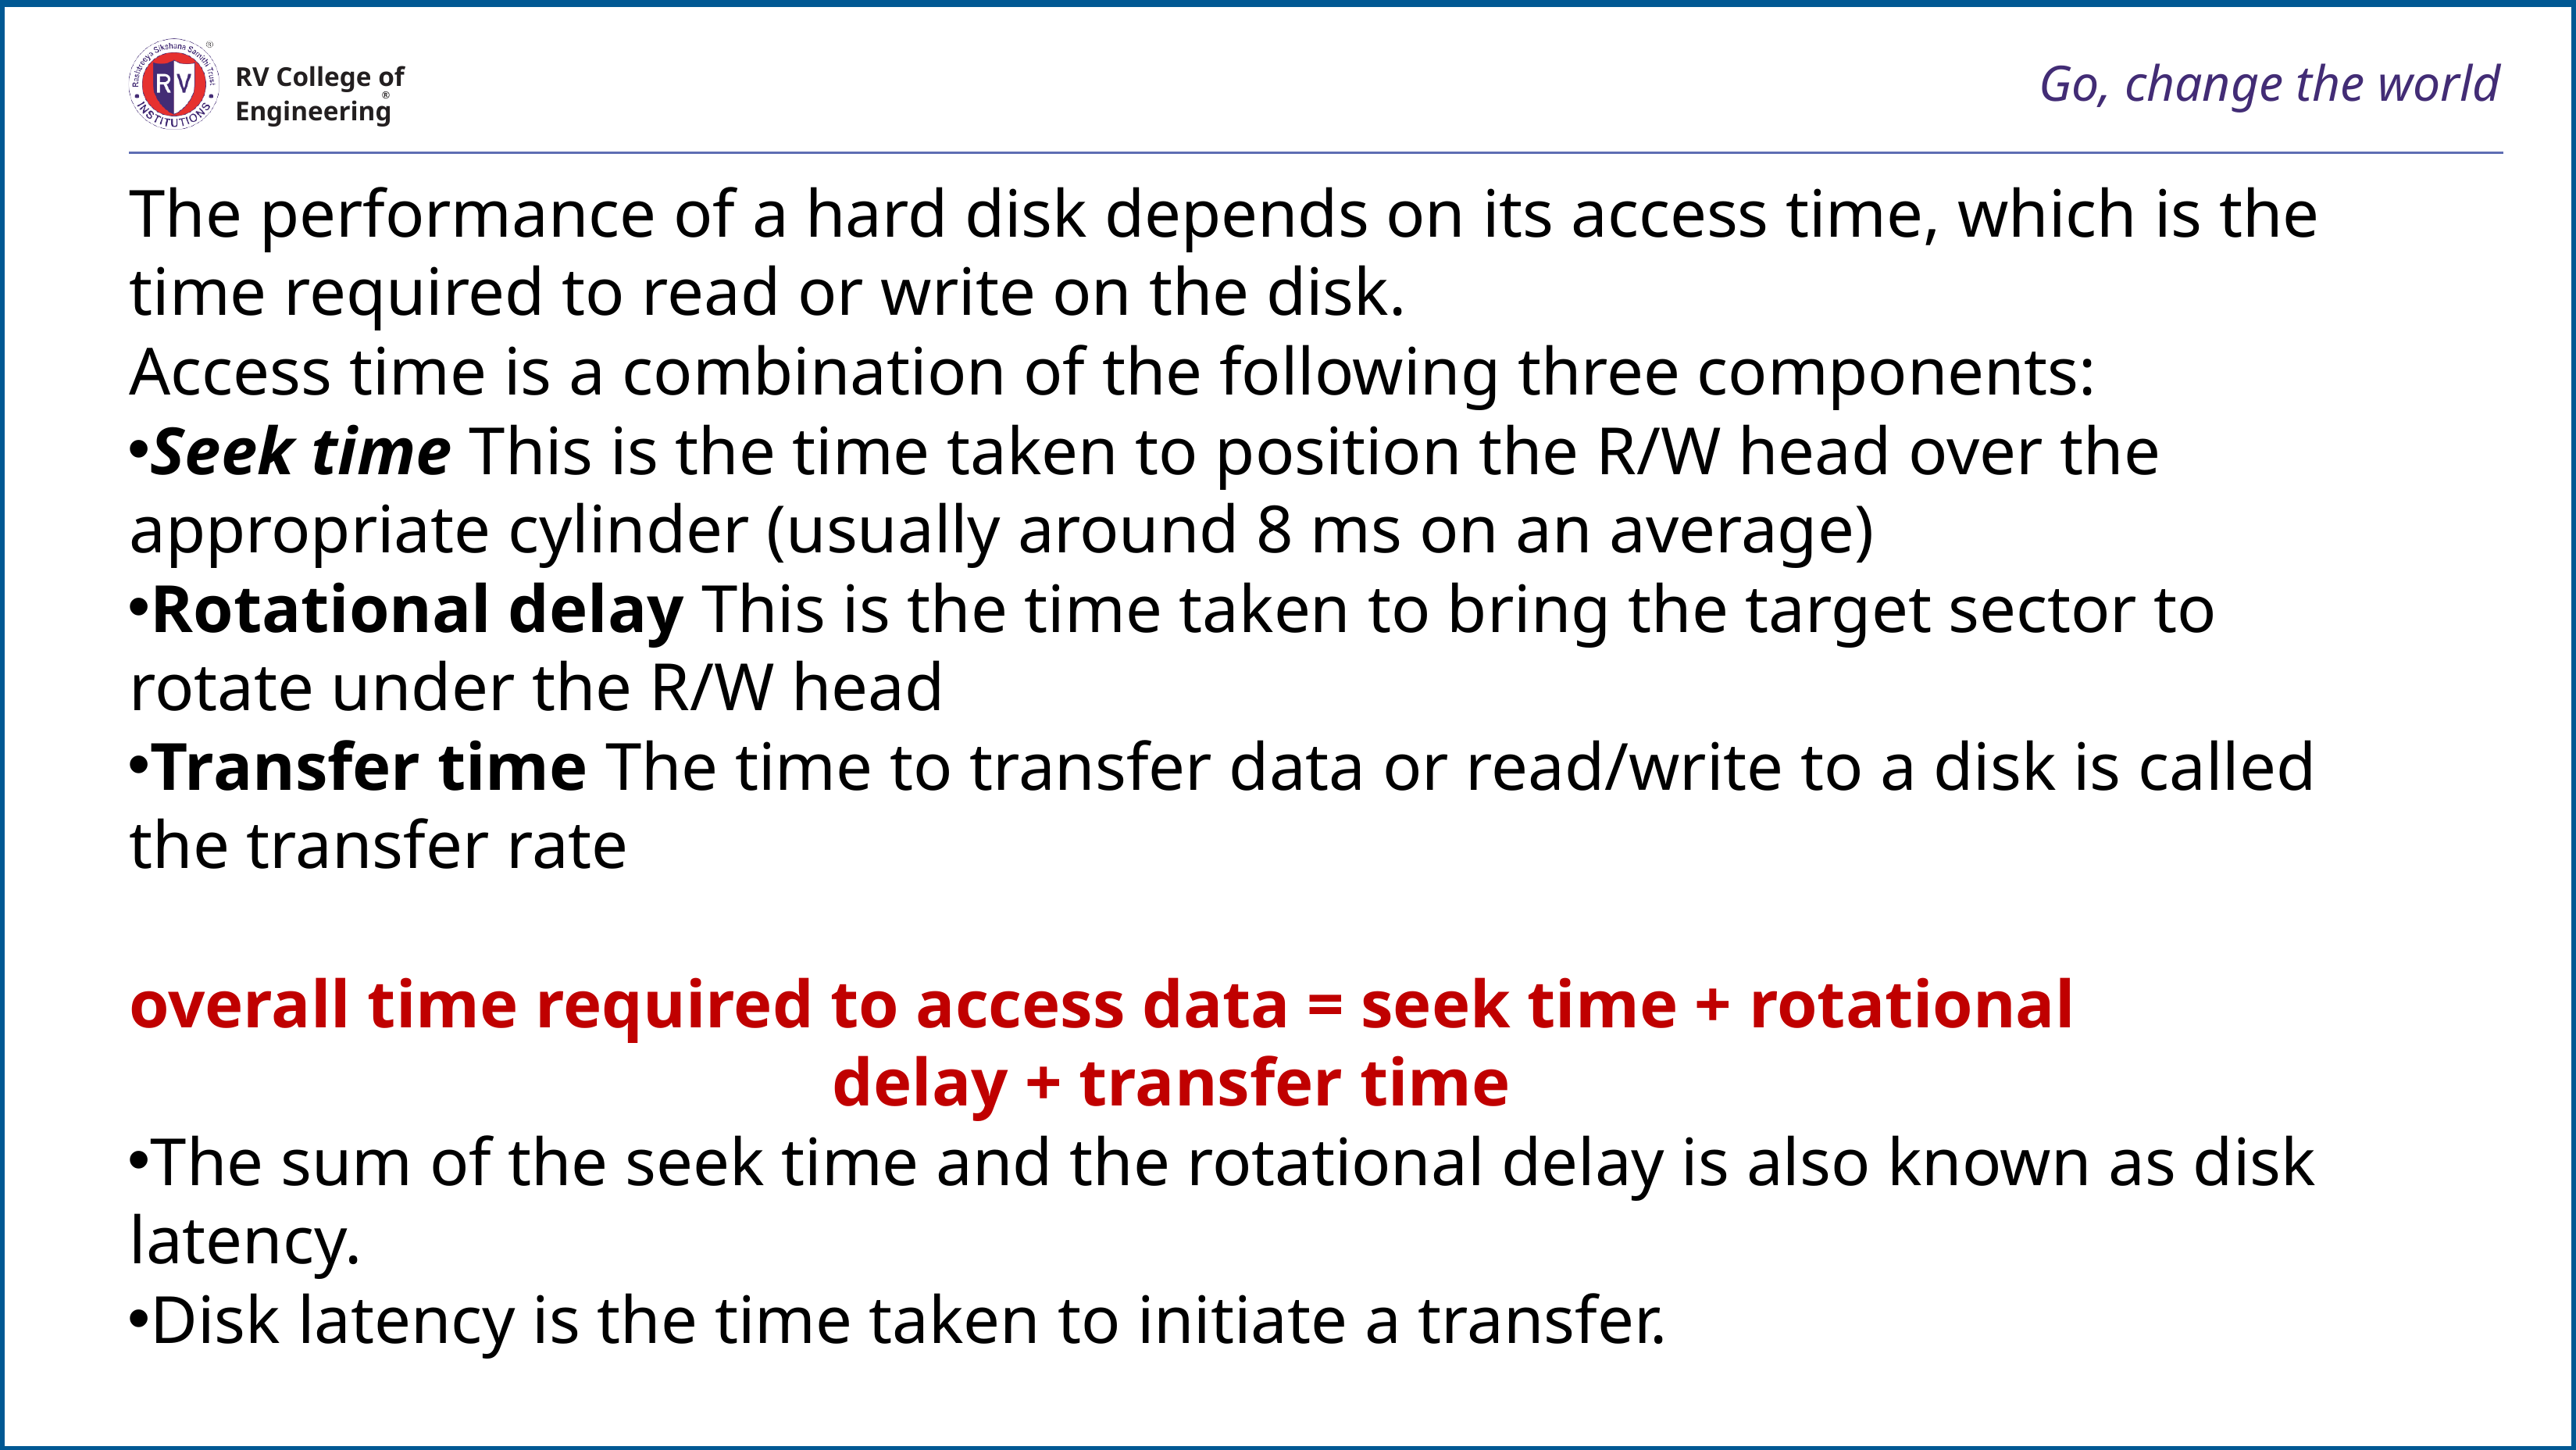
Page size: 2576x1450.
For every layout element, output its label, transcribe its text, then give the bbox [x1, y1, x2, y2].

text_box [0, 2, 2576, 1450]
title Go, change the world [2029, 52, 2502, 295]
text_box RV College of Engineering [233, 55, 409, 127]
text_box The performance of a hard disk depends on its access time, which is the time required to read or write on the disk. Access time is a combination of the following three components: Seek time This is the time taken to position the R/W head over the appropriate cylinder (usually around 8 ms on an average) Rotational delay This is the time taken to bring the target sector to rotate under the R/W head Transfer time The time to transfer data or read/write to a disk is called the transfer rate overall time required to access data = seek time + rotational delay + transfer time The sum of the seek time and the rotational delay is also known as disk latency. Disk latency is the time taken to initiate a transfer. [127, 170, 2374, 1435]
text_box [128, 38, 219, 130]
